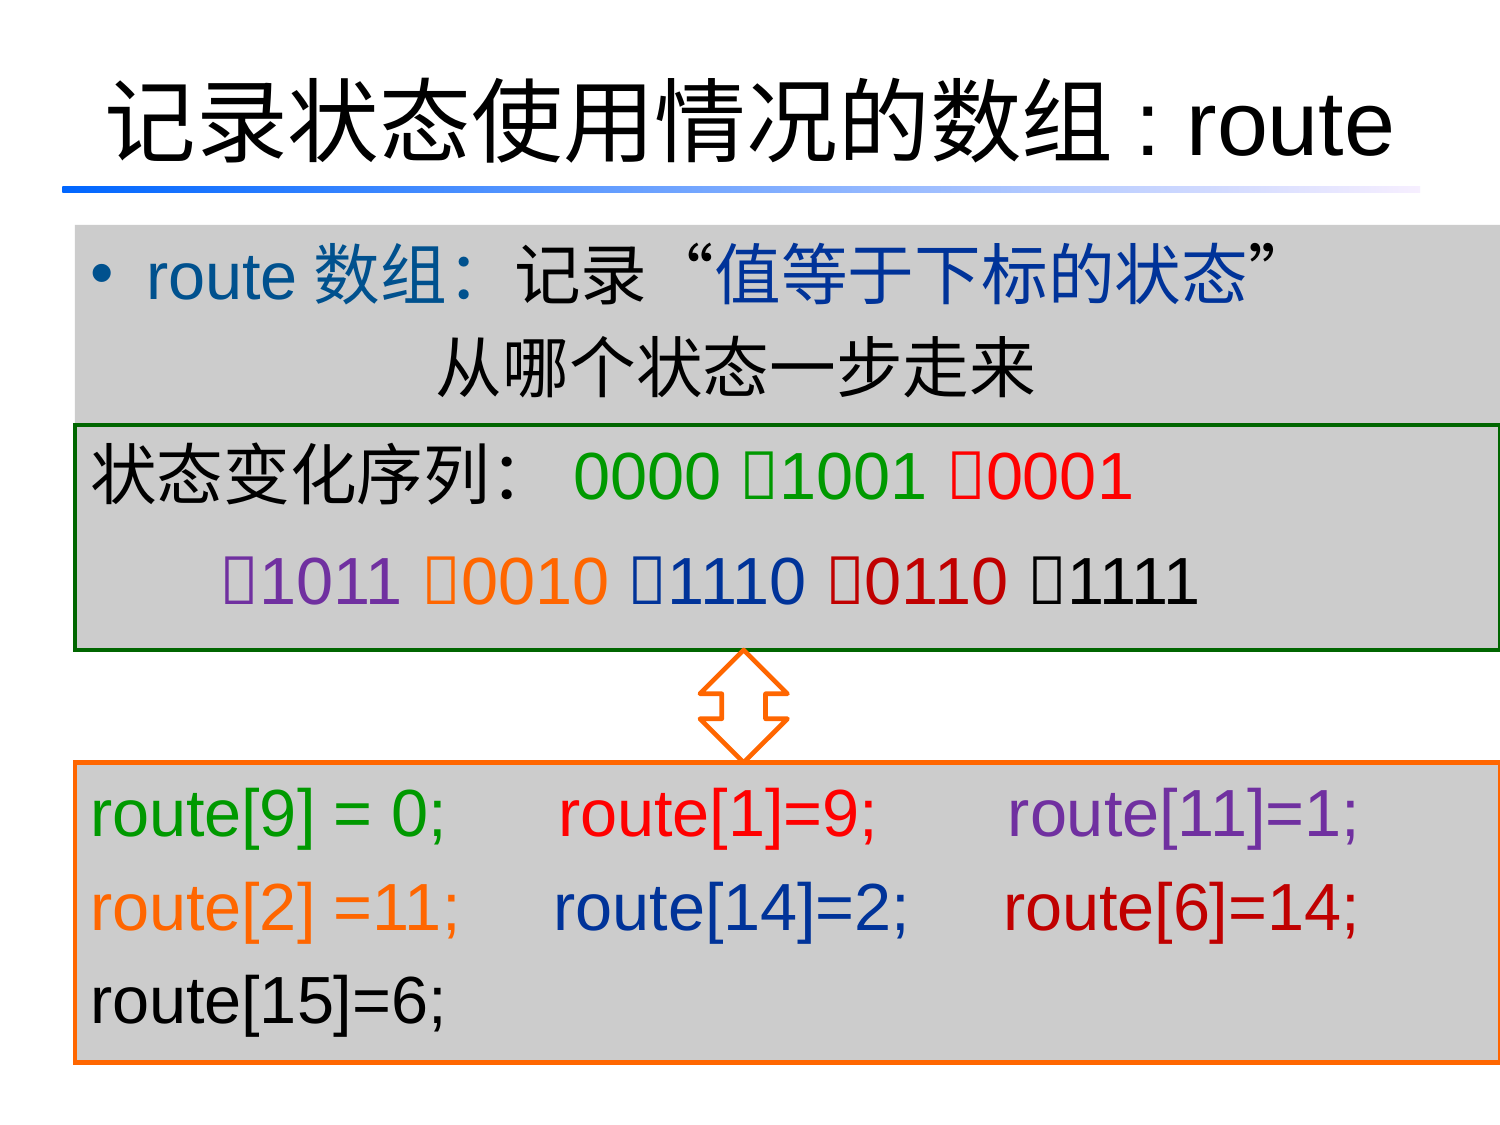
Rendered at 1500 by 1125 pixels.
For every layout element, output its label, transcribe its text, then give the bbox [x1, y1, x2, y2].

text_box route[9] = 0; route[1]=9; route[11]=1; route[2] =11; route[14]=2; route[6]=14; route[15]=6; [74, 762, 1500, 1063]
text_box route数组：记录“值等于下标的状态” 从哪个状态一步走来 [74, 224, 1500, 424]
text_box 状态变化序列：0000 1001 0001 1011 0010 1110 0110 1111 [74, 424, 1500, 650]
text_box [699, 650, 788, 763]
text_box [62, 186, 1421, 193]
title 记录状态使用情况的数组: route [74, 24, 1426, 213]
